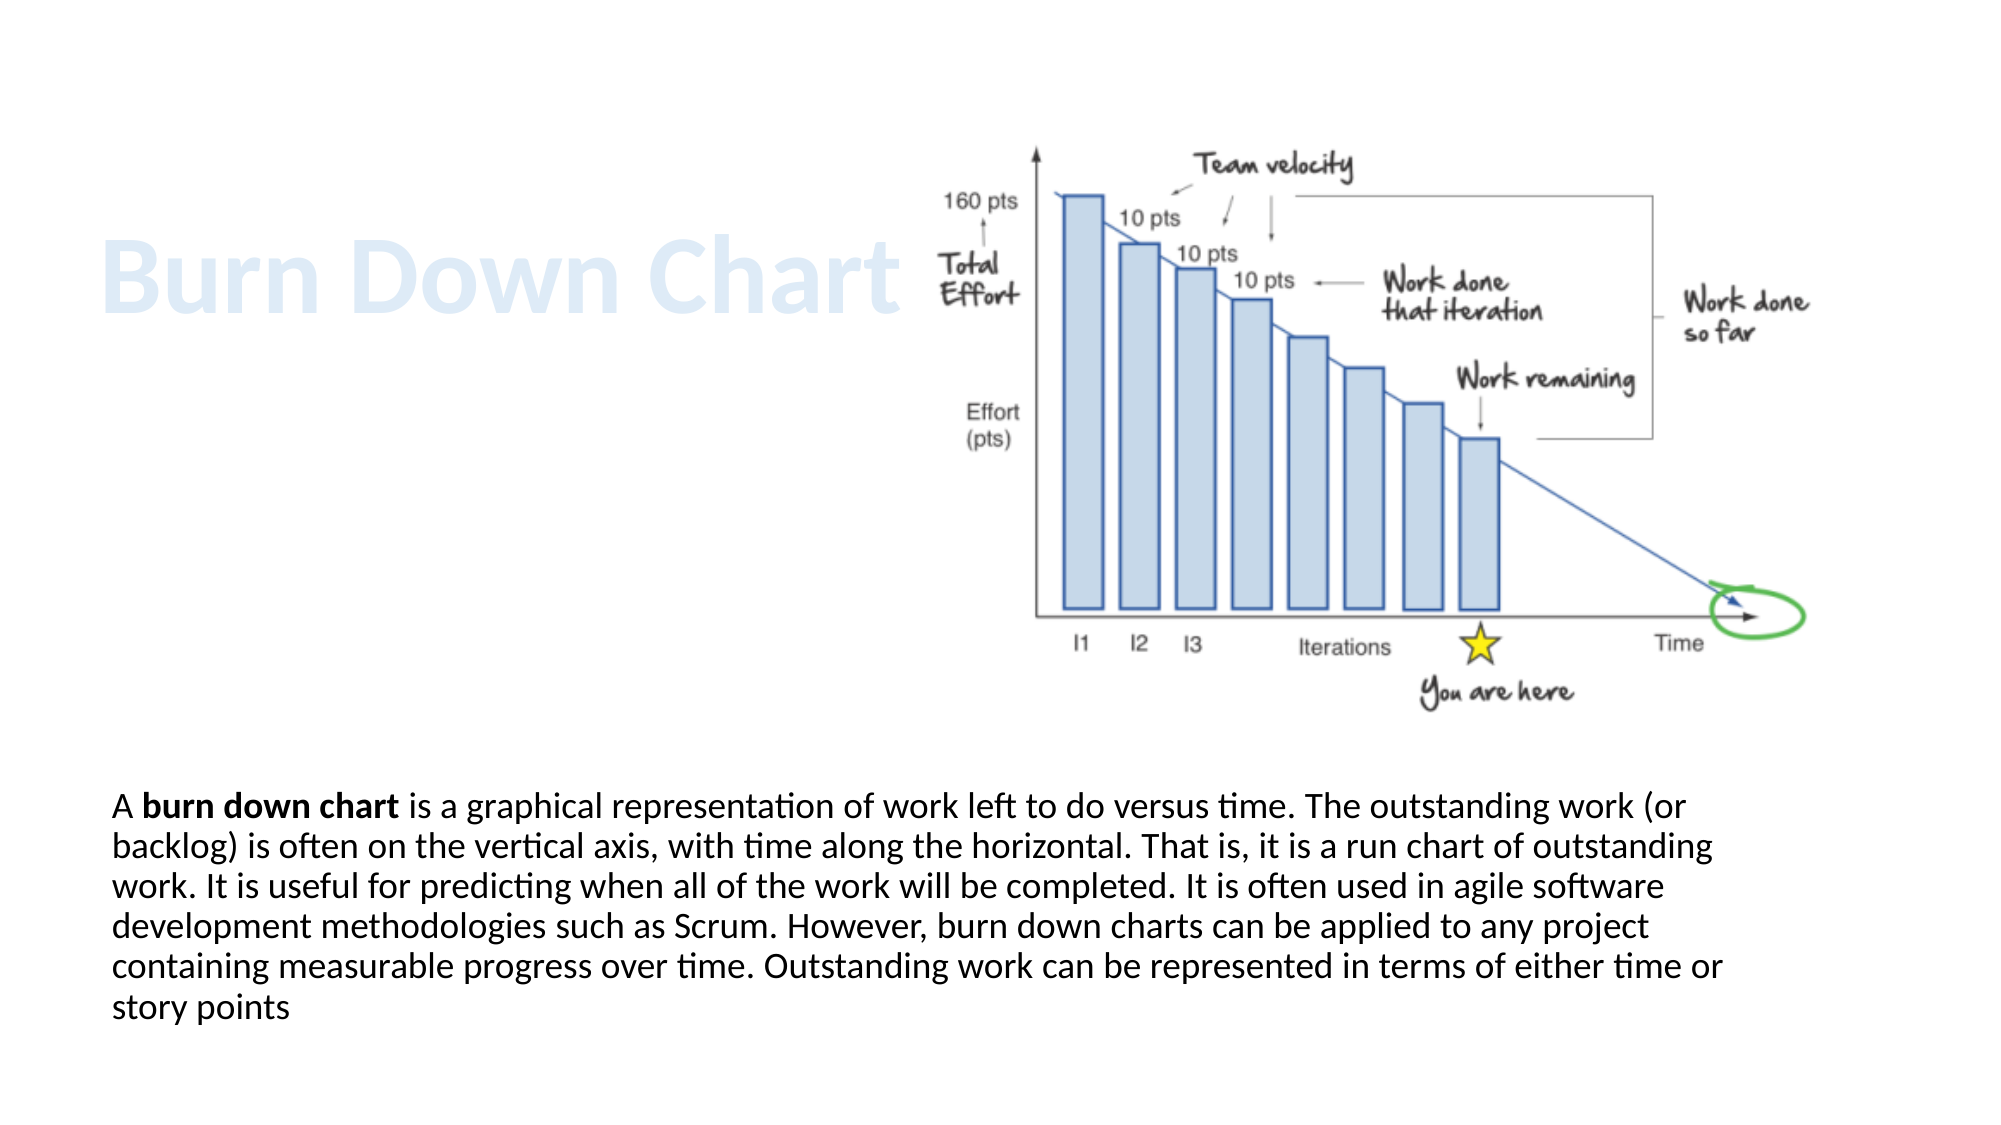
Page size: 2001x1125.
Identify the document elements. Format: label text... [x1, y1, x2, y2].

picture [922, 82, 1852, 733]
text_box Burn Down Chart [84, 193, 919, 344]
list A burn down chart is a graphical representation of work left to do versus time. The outstanding work (or backlog) is often on the vertical axis, with time along the horizontal. That is, it is a run chart of outstanding work. It is useful for predicting when all of the work will be completed. It is often used in agile software development methodologies such as Scrum. However, burn down charts can be applied to any project containing measurable progress over time. Outstanding work can be represented in terms of either time or story points [96, 778, 1822, 1037]
